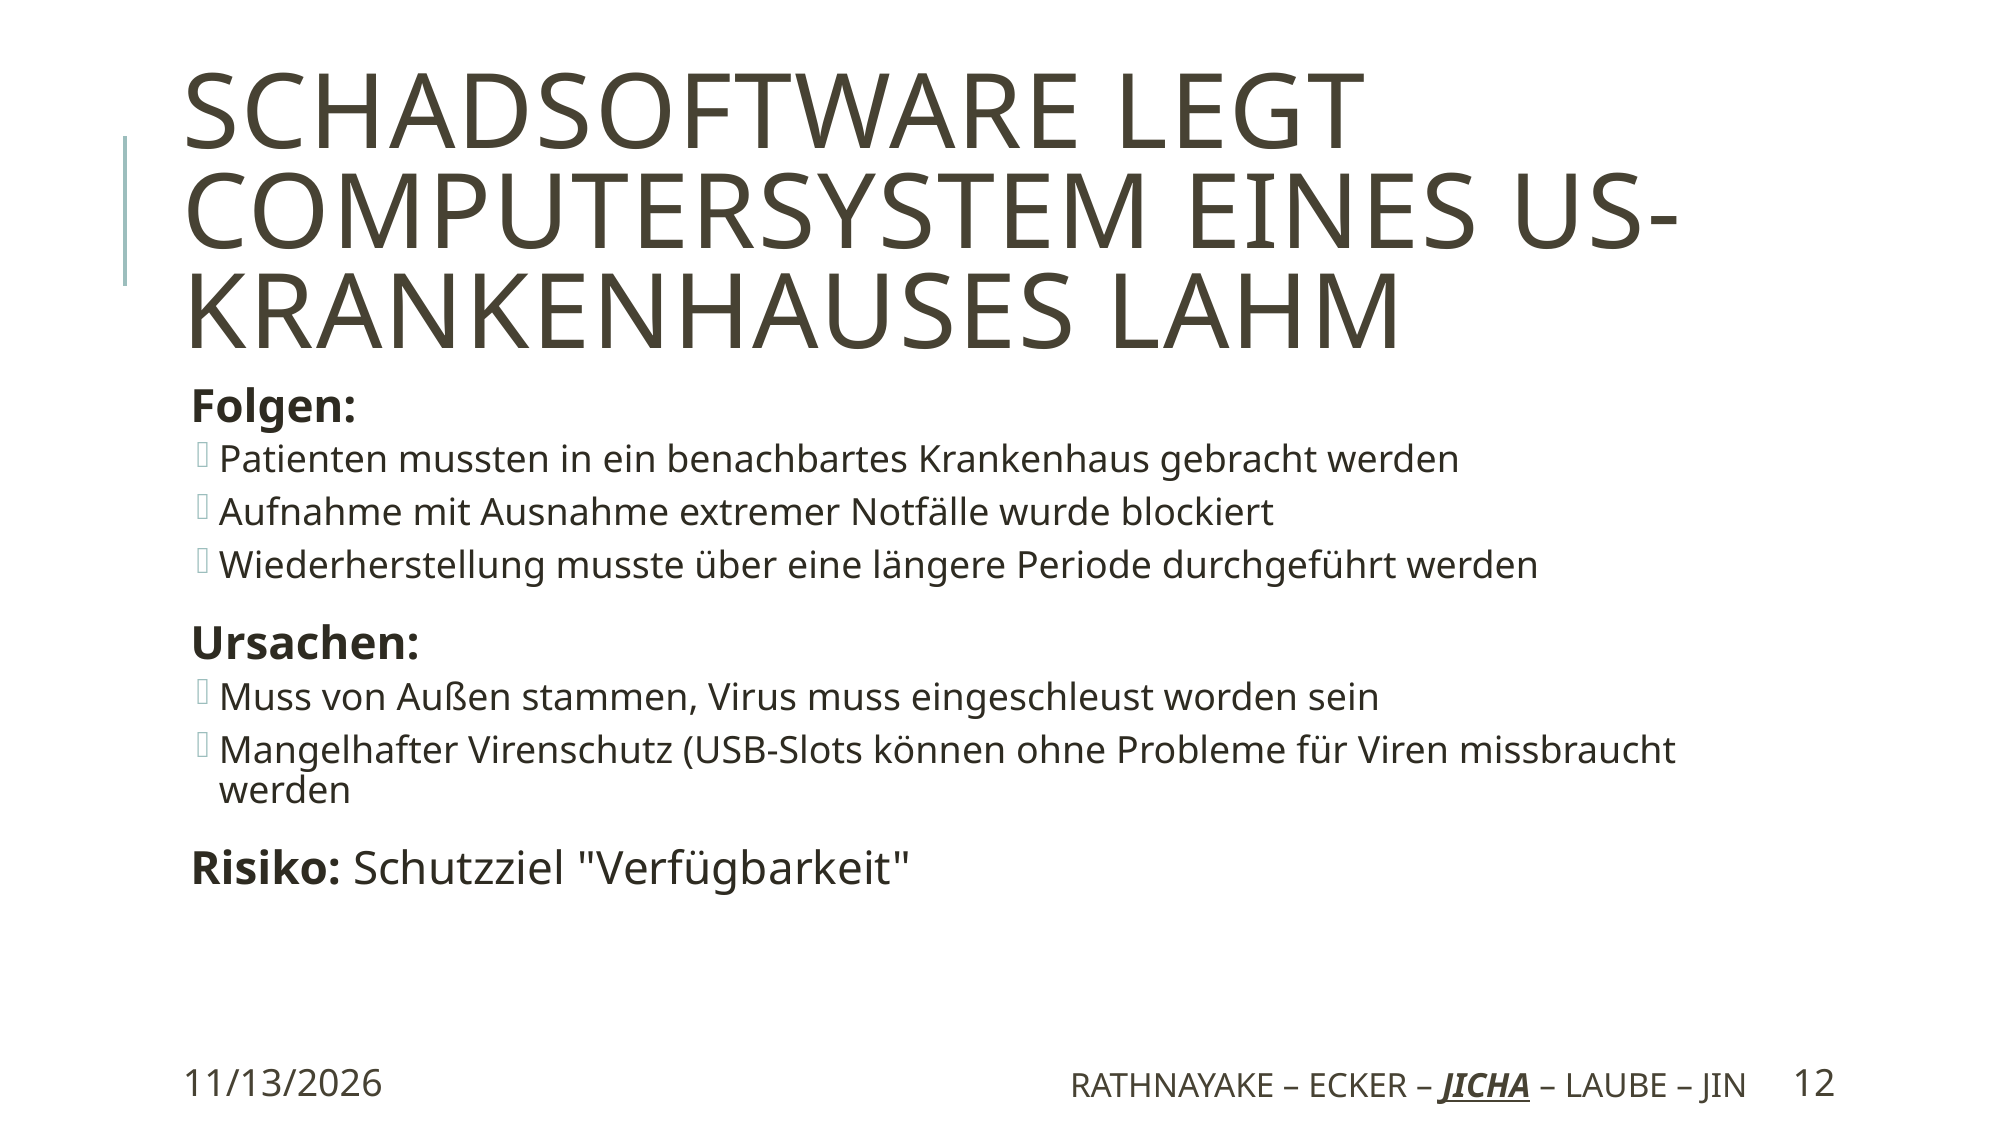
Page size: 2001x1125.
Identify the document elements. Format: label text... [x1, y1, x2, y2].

title Schadsoftware legt Computersystem eines US-Krankenhauses lahm [168, 96, 1763, 342]
footer Rathnayake – Ecker – Jicha – Laube – Jin [794, 1061, 1763, 1107]
slide_number 12 [1777, 1061, 1938, 1107]
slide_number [168, 1061, 522, 1107]
list Folgen: Patienten mussten in ein benachbartes Krankenhaus gebracht werden Aufnahme mit Ausnahme extremer Notfälle wurde blockiert Wiederherstellung musste über eine längere Periode durchgeführt werden Ursachen: Muss von Außen stammen, Virus muss eingeschleust worden sein Mangelhafter Virenschutz (USB-Slots können ohne Probleme für Viren missbraucht werden Risiko: Schutzziel "Verfügbarkeit" [168, 375, 1763, 1035]
